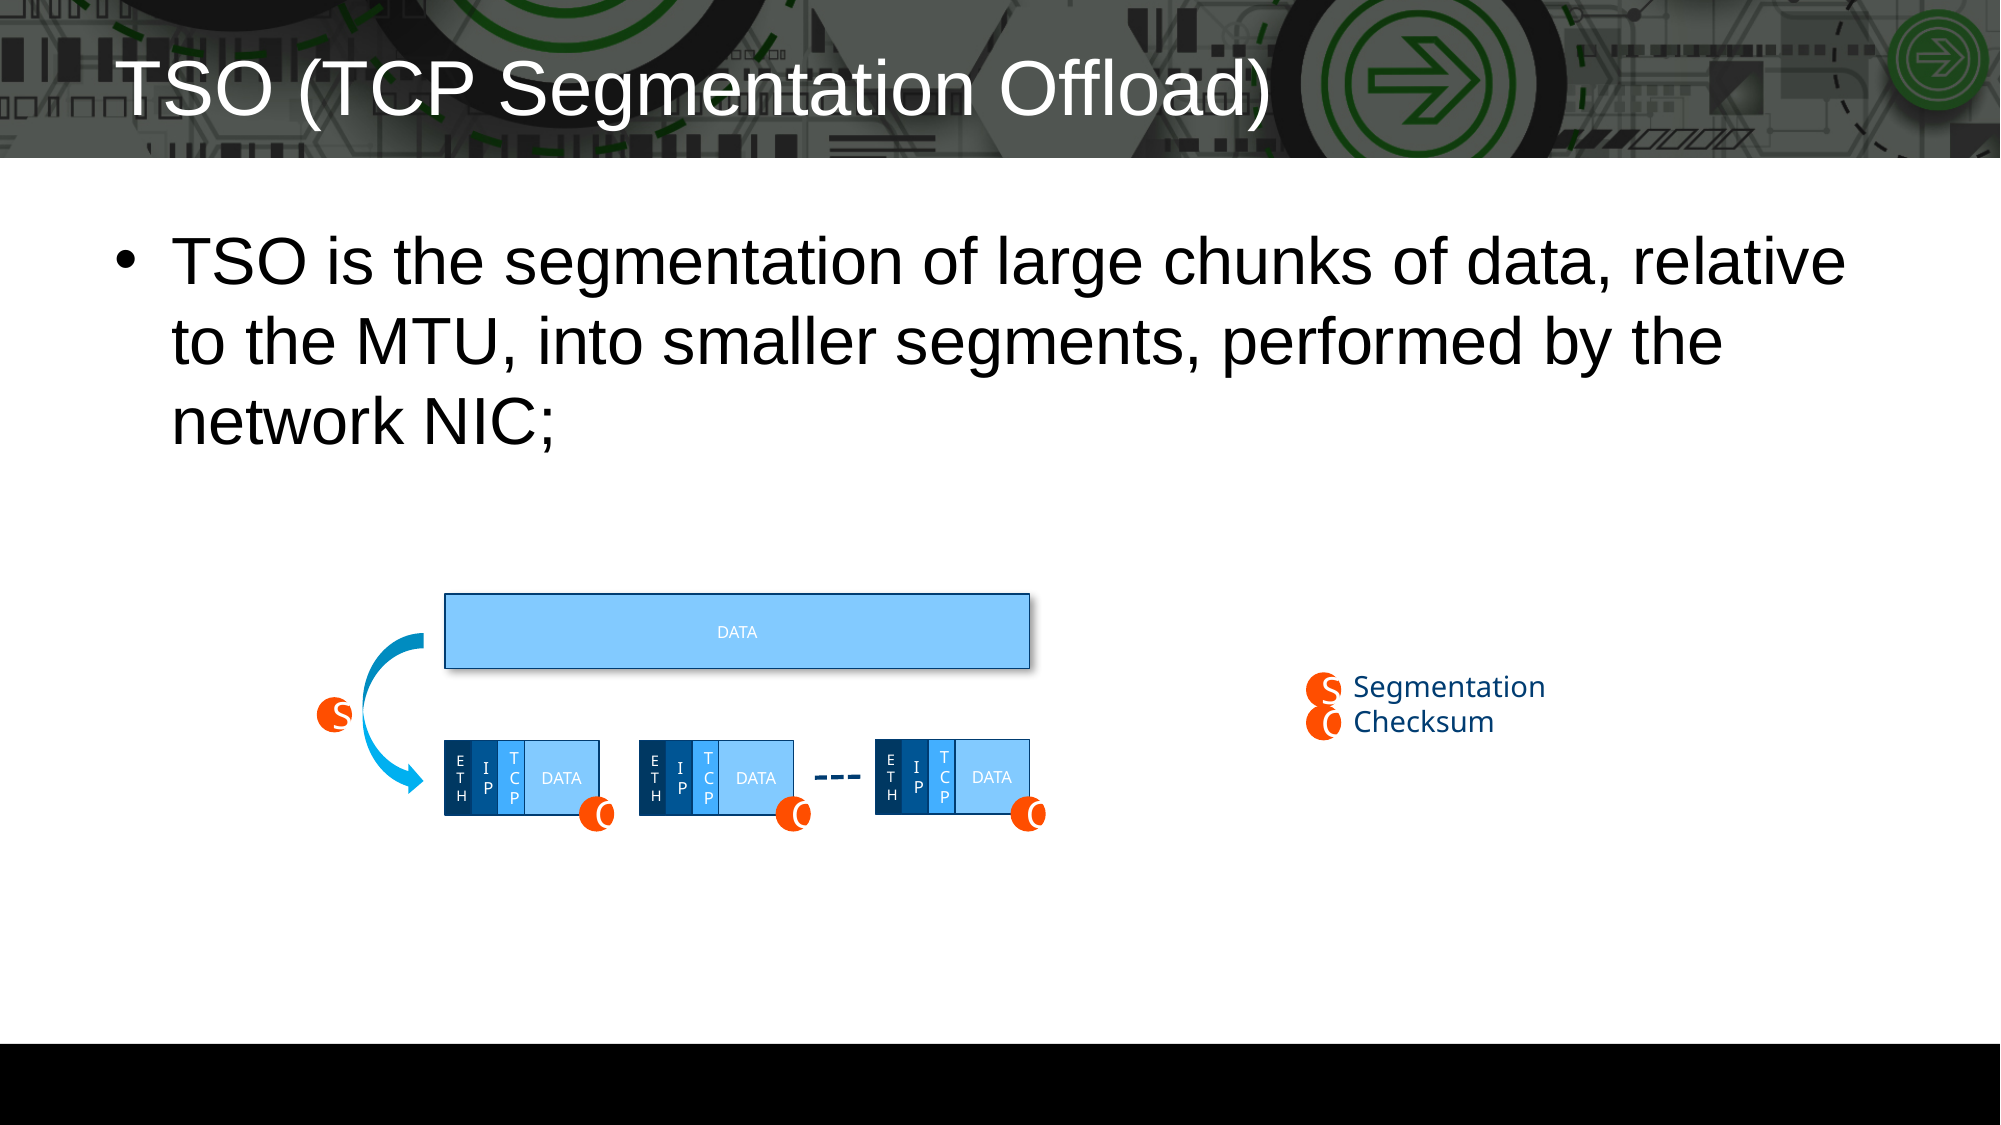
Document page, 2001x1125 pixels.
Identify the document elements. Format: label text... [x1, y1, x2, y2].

list TSO is the segmentation of large chunks of data, relative to the MTU, into smaller segments, performed by the network NIC; [99, 210, 1900, 1005]
text_box C [1306, 706, 1342, 741]
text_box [638, 740, 794, 816]
title TSO (TCP Segmentation Offload) [99, 45, 1900, 124]
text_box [444, 740, 600, 816]
text_box C [1012, 797, 1046, 832]
text_box Segmentation Checksum [1353, 668, 1544, 745]
text_box S [316, 697, 353, 733]
picture [0, 0, 2000, 158]
text_box S [1306, 672, 1342, 708]
text_box C [778, 796, 811, 832]
text_box DATA [445, 594, 1030, 669]
text_box [362, 633, 424, 794]
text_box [875, 739, 1030, 815]
text_box C [582, 798, 615, 832]
